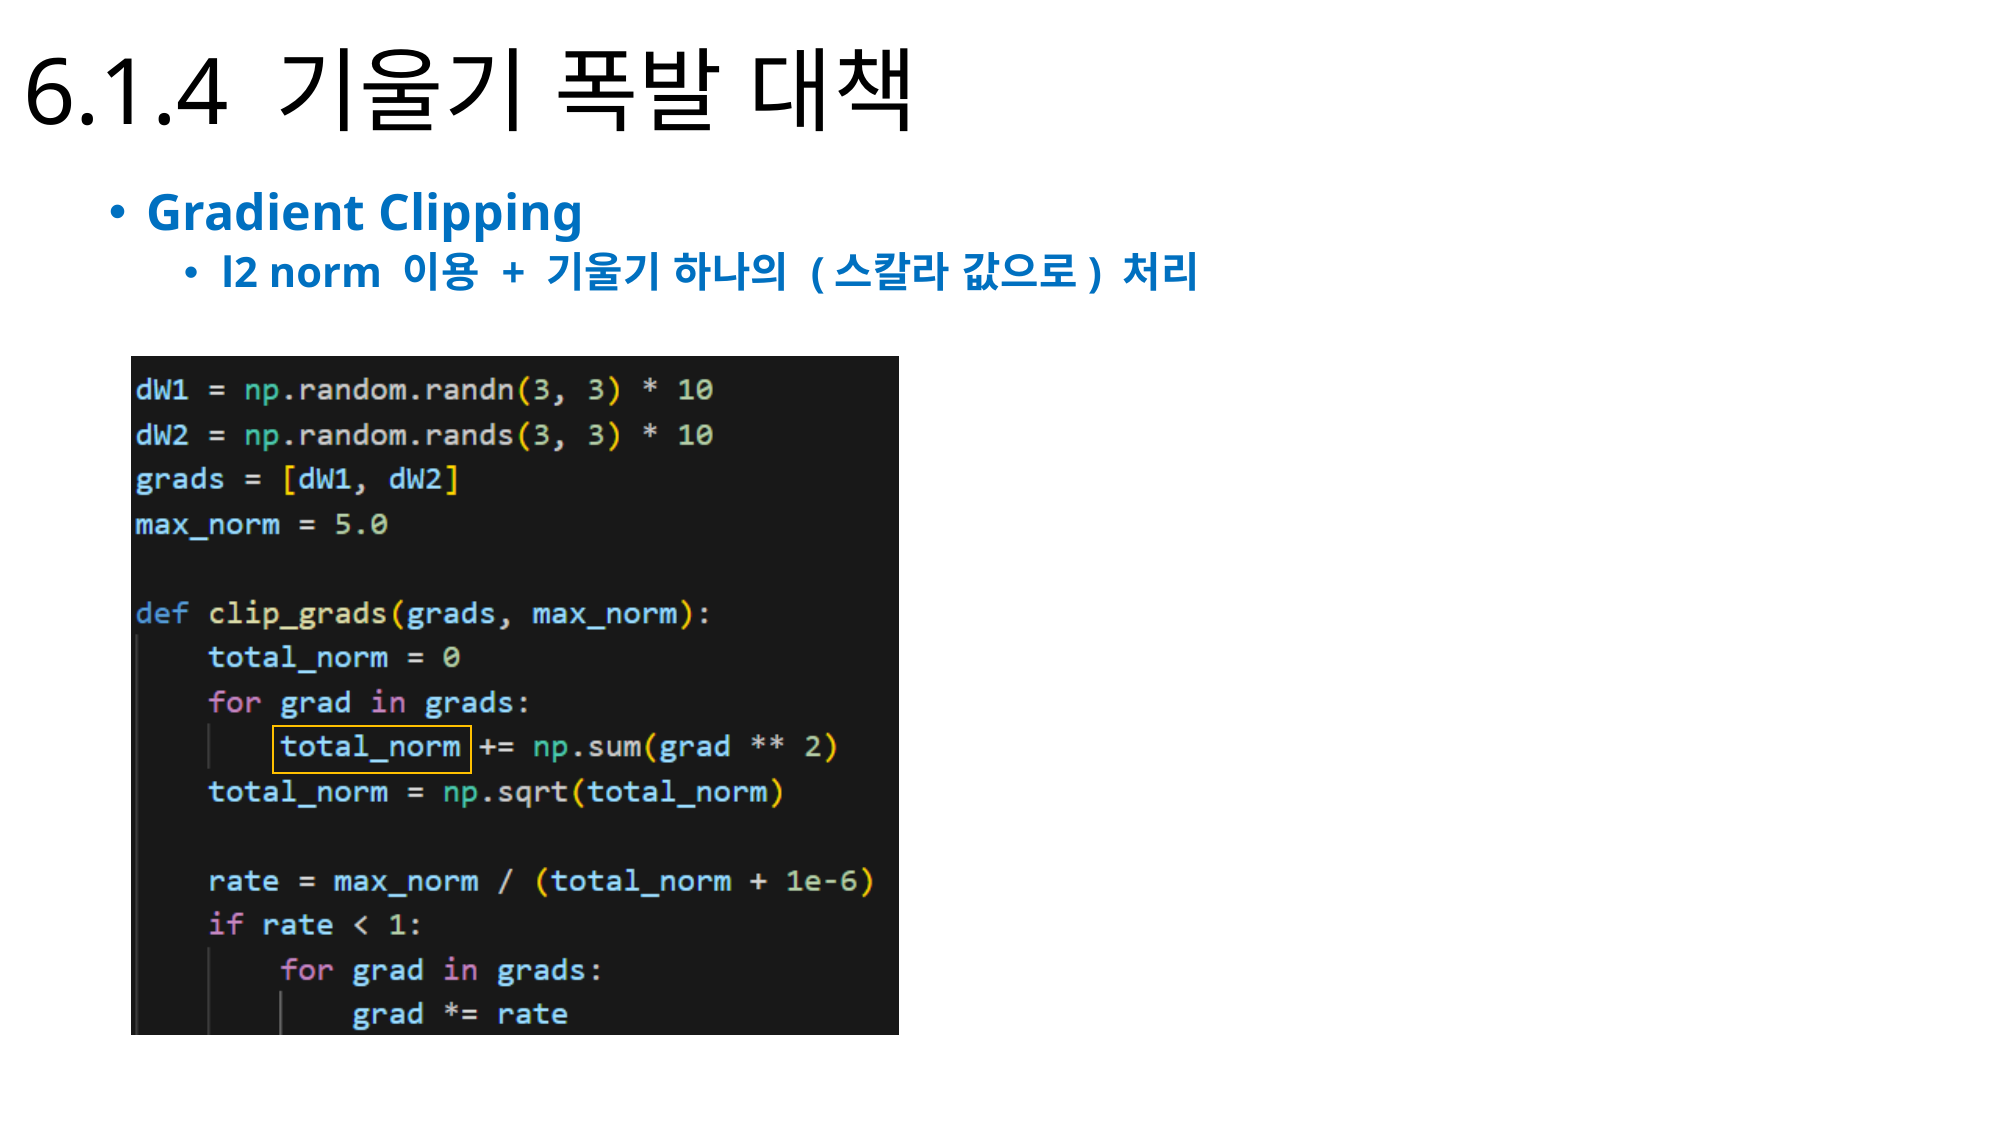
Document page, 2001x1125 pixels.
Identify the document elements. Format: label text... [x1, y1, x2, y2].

list Gradient Clipping l2 norm 이용 + 기울기 하나의 (스칼라 값으로) 처리 [93, 179, 1979, 894]
title 6.1.4 기울기 폭발 대책 [8, 0, 1733, 204]
picture [131, 356, 899, 1035]
